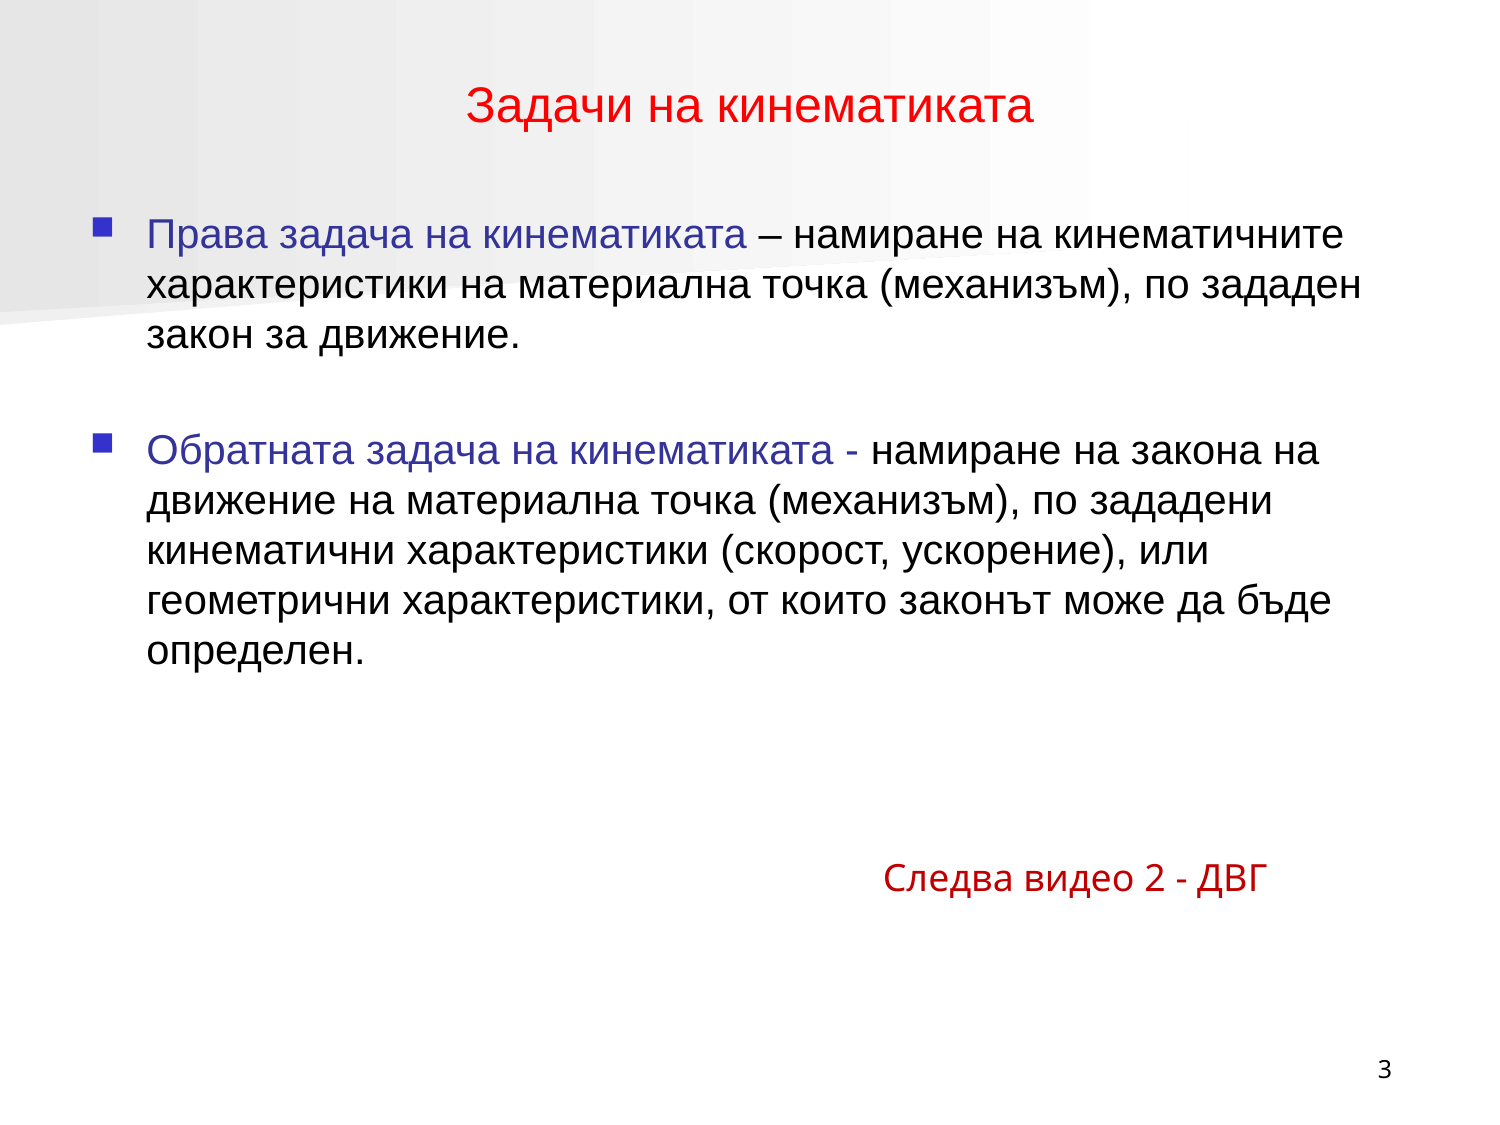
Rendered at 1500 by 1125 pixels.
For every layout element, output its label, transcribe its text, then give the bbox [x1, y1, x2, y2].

text_box Следва видео 2 - ДВГ [868, 846, 1483, 907]
title Задачи на кинематиката [75, 45, 1425, 140]
list Права задача на кинематиката – намиране на кинематичните характеристики на материална точка (механизъм), по зададен закон за движение. Обратната задача на кинематиката - намиране на закона на движение на материална точка (механизъм), по зададени кинематични характеристики (скорост, ускорение), или геометрични характеристики, от които законът може да бъде определен. [75, 140, 1425, 740]
slide_number 3 [1057, 1019, 1408, 1095]
